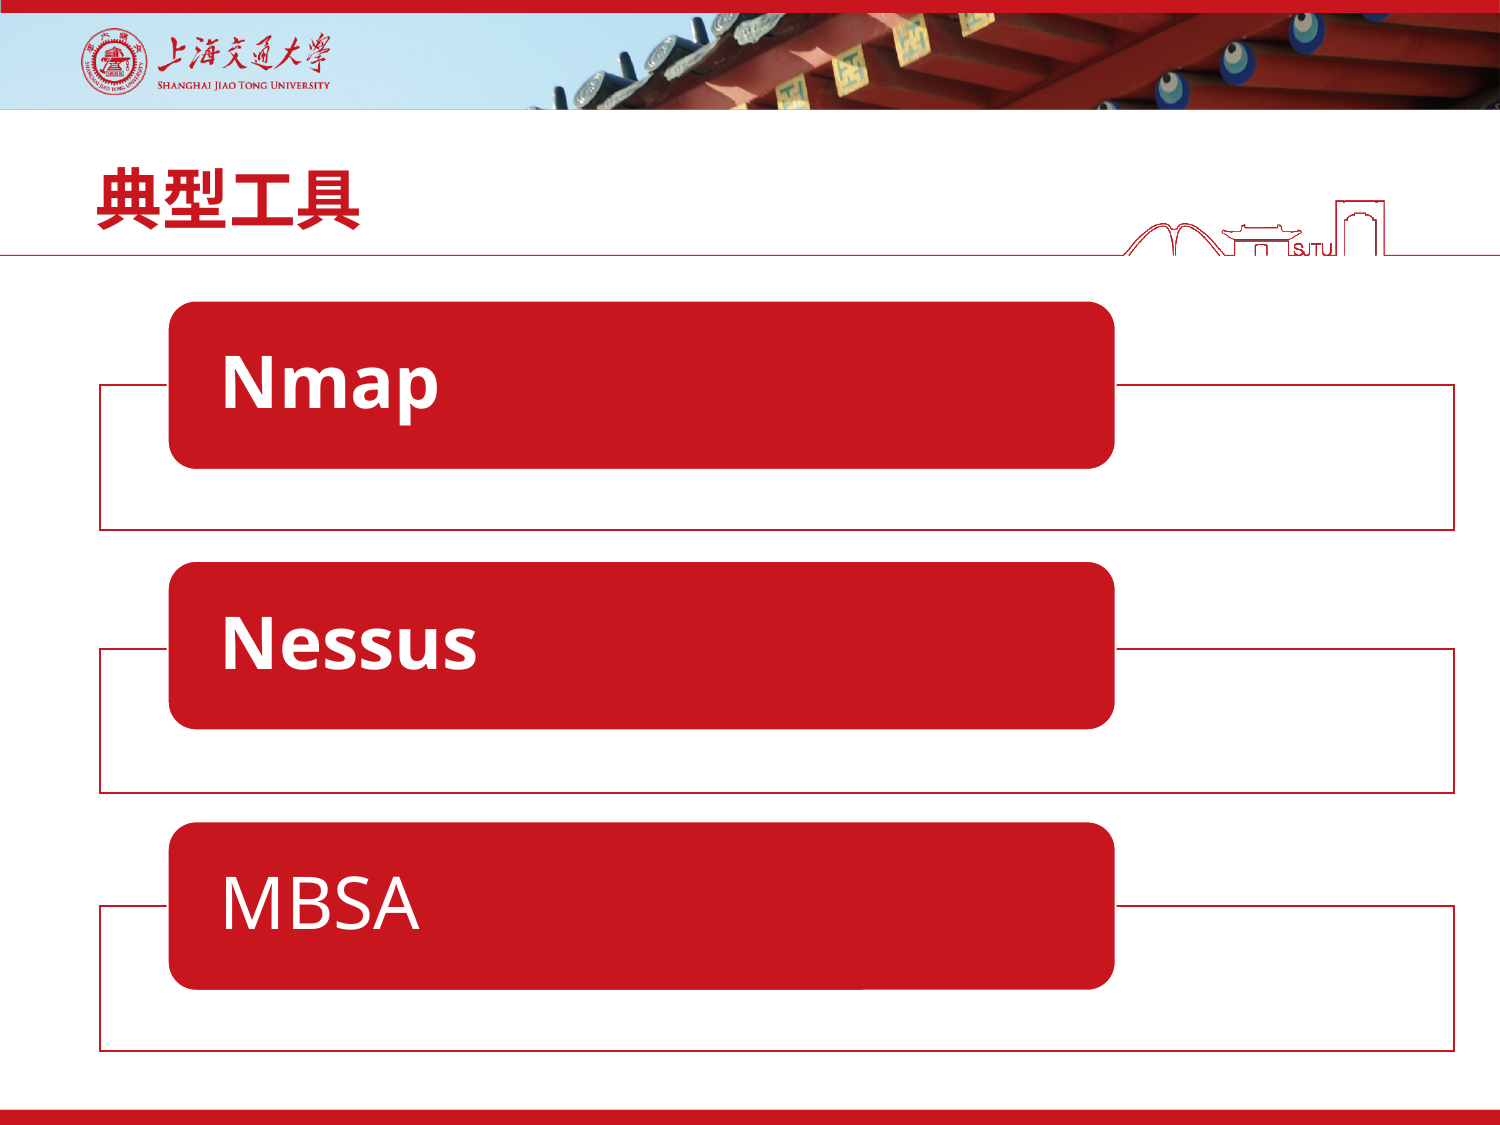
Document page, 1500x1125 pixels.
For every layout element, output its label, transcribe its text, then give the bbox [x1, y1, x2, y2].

picture [0, 0, 1500, 110]
title 典型工具 [81, 160, 1455, 255]
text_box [99, 291, 1455, 1060]
picture [0, 200, 1500, 256]
